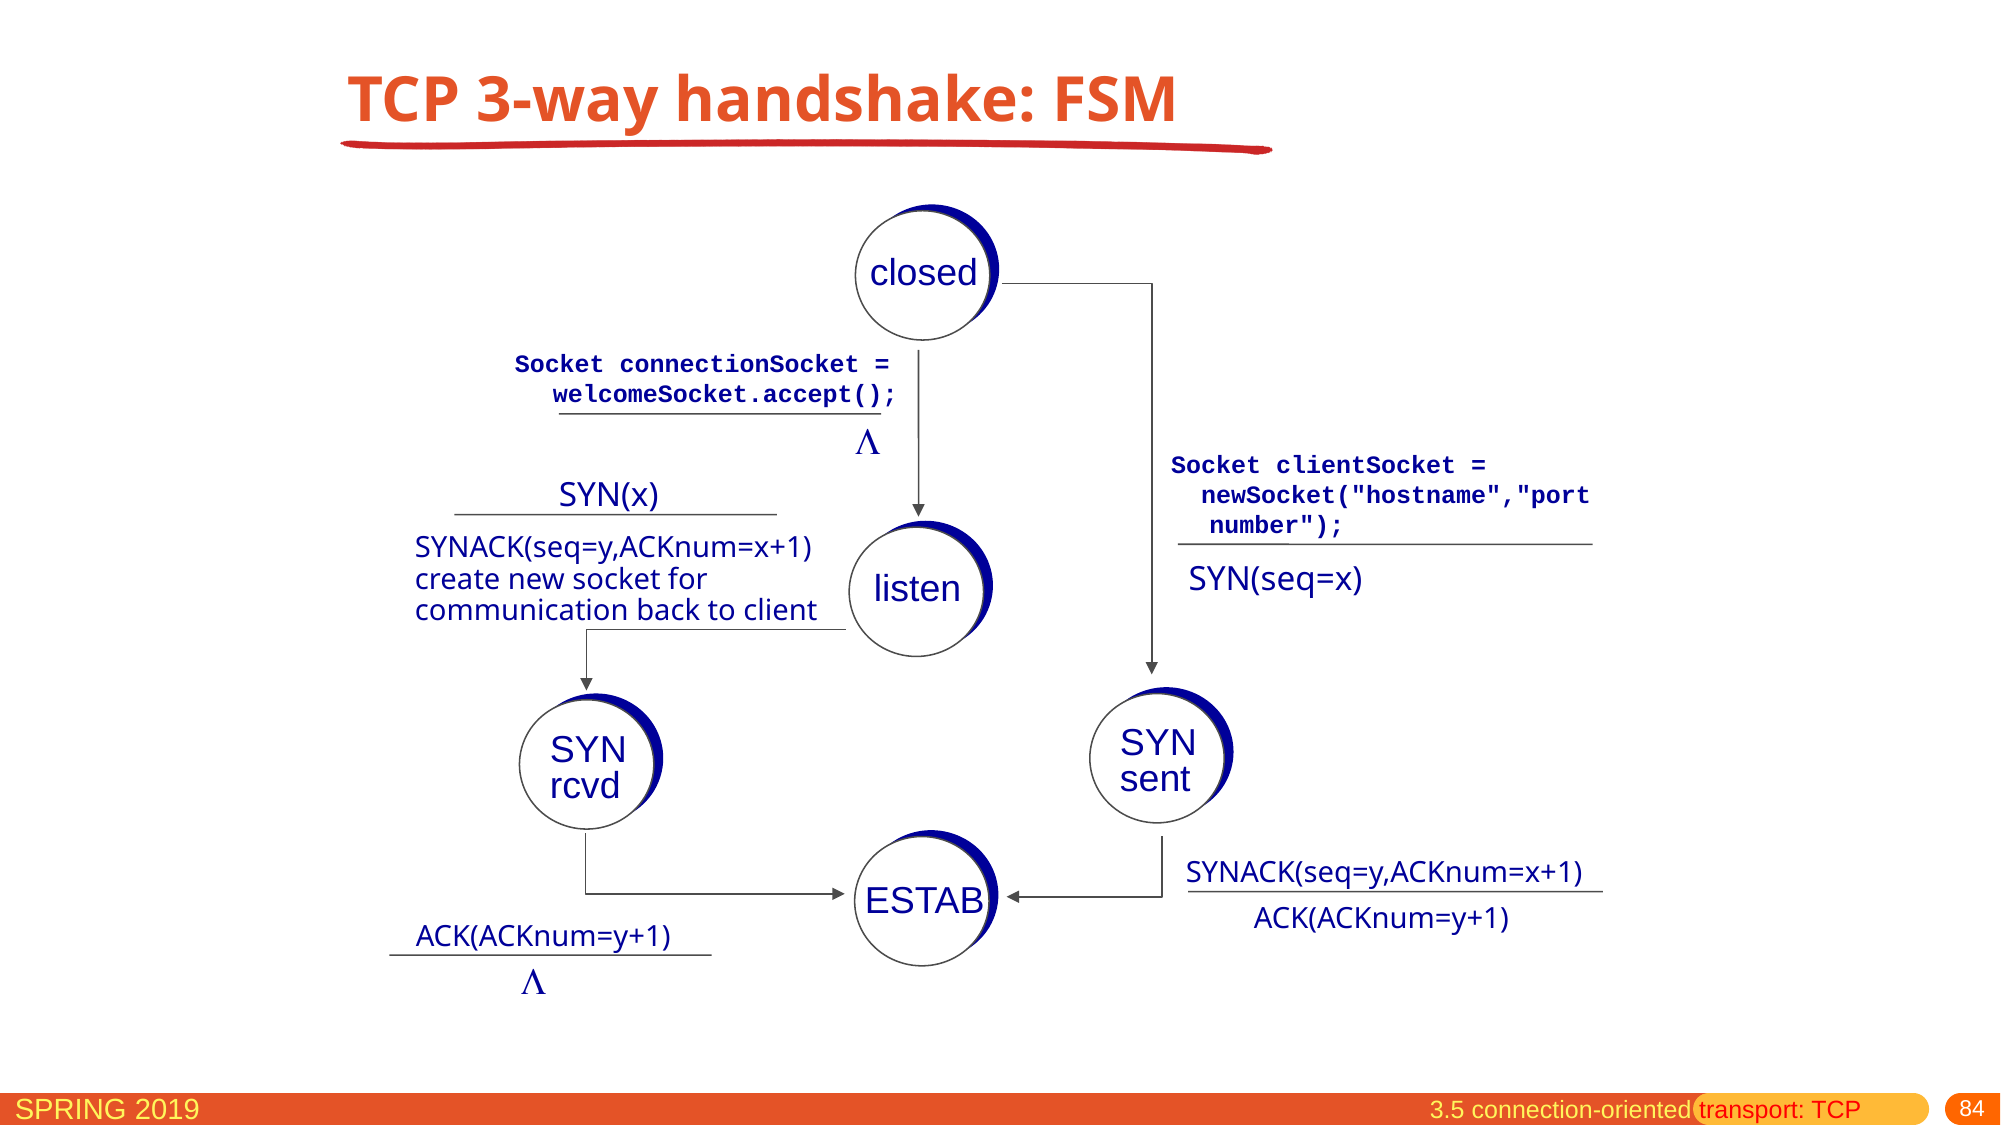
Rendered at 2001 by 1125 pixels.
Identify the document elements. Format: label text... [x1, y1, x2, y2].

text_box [519, 693, 664, 830]
text_box 3.5 connection-oriented transport: TCP [1414, 1086, 1882, 1125]
text_box ACK(ACKnum=y+1) [401, 878, 686, 992]
text_box L [840, 415, 896, 470]
text_box Socket clientSocket = newSocket("hostname","port number"); [1156, 440, 1632, 546]
title TCP 3-way handshake: FSM [332, 27, 1284, 138]
text_box [1004, 283, 1158, 675]
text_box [1089, 686, 1234, 824]
text_box ACK(ACKnum=y+1) [1239, 860, 1524, 974]
text_box L [505, 949, 562, 1010]
text_box Socket connectionSocket = welcomeSocket.accept(); [500, 340, 923, 415]
picture [336, 135, 1284, 159]
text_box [848, 520, 994, 657]
text_box SYN(x) [544, 465, 674, 490]
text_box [854, 829, 999, 967]
text_box SYNACK(seq=y,ACKnum=x+1) [1171, 815, 1598, 928]
text_box [833, 629, 843, 633]
text_box SYN(seq=x) [1173, 549, 1378, 605]
text_box [585, 838, 845, 901]
text_box [1006, 835, 1163, 903]
text_box [912, 415, 925, 517]
text_box [580, 635, 822, 691]
text_box SYNACK(seq=y,ACKnum=x+1) create new socket for communication back to client [400, 490, 833, 635]
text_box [855, 204, 1000, 341]
